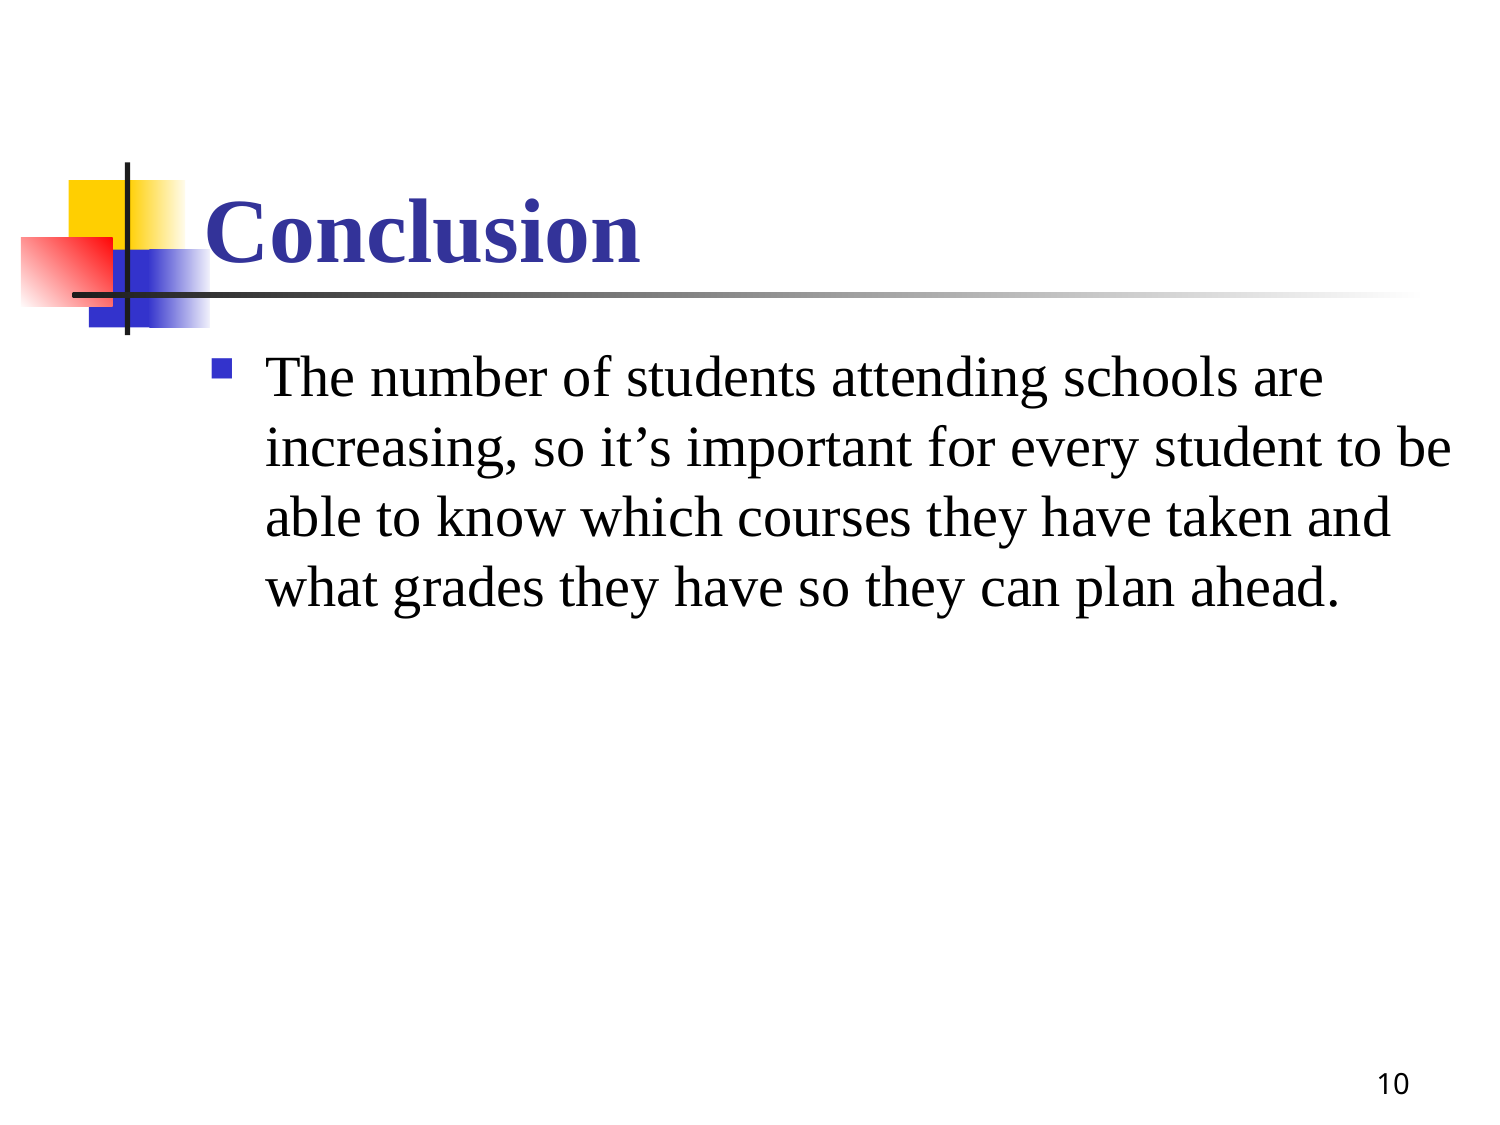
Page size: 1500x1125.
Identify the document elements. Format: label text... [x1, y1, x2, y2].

title Conclusion [188, 174, 1468, 289]
slide_number 10 [1112, 1037, 1425, 1113]
list The number of students attending schools are increasing, so it’s important for every student to be able to know which courses they have taken and what grades they have so they can plan ahead. [193, 331, 1469, 1006]
